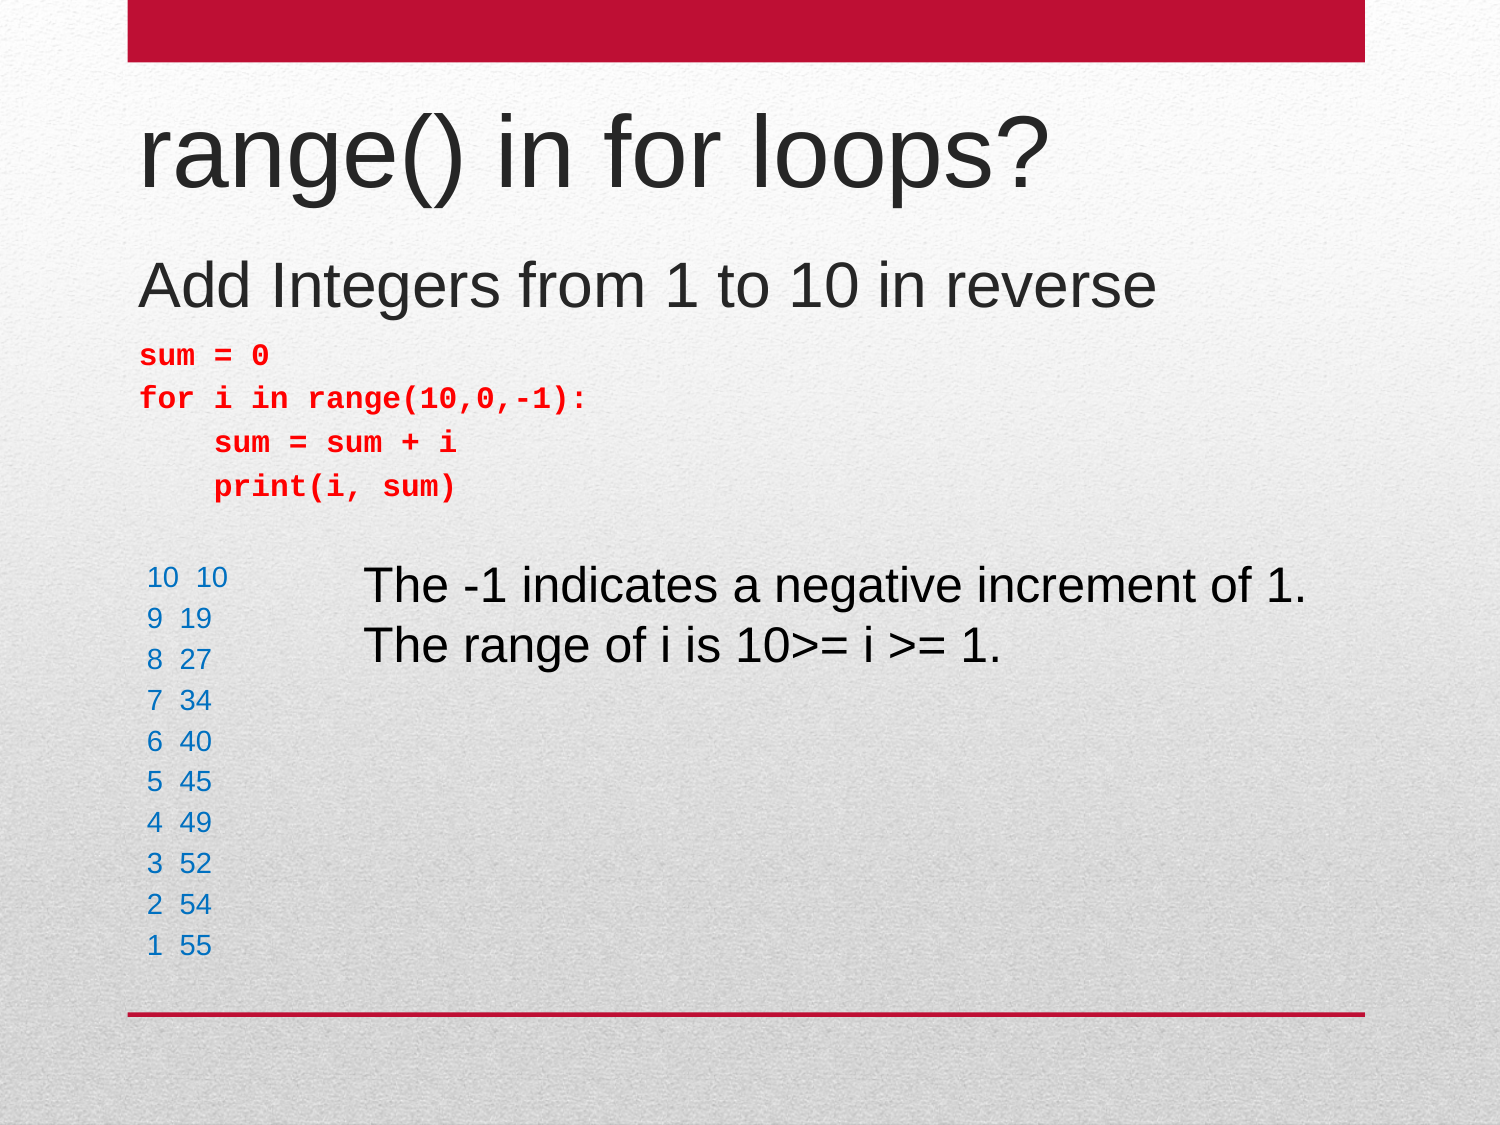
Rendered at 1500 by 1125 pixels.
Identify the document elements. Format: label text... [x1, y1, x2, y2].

text_box range() in for loops? Add Integers from 1 to 10 in reverse [123, 78, 1341, 334]
text_box 10 10 9 19 8 27 7 34 6 40 5 45 4 49 3 52 2 54 1 55 [123, 550, 302, 1035]
text_box The -1 indicates a negative increment of 1. The range of i is 10>= i >= 1. [348, 545, 1353, 680]
text_box sum = 0 for i in range(10,0,-1): sum = sum + i print(i, sum) [123, 326, 798, 964]
